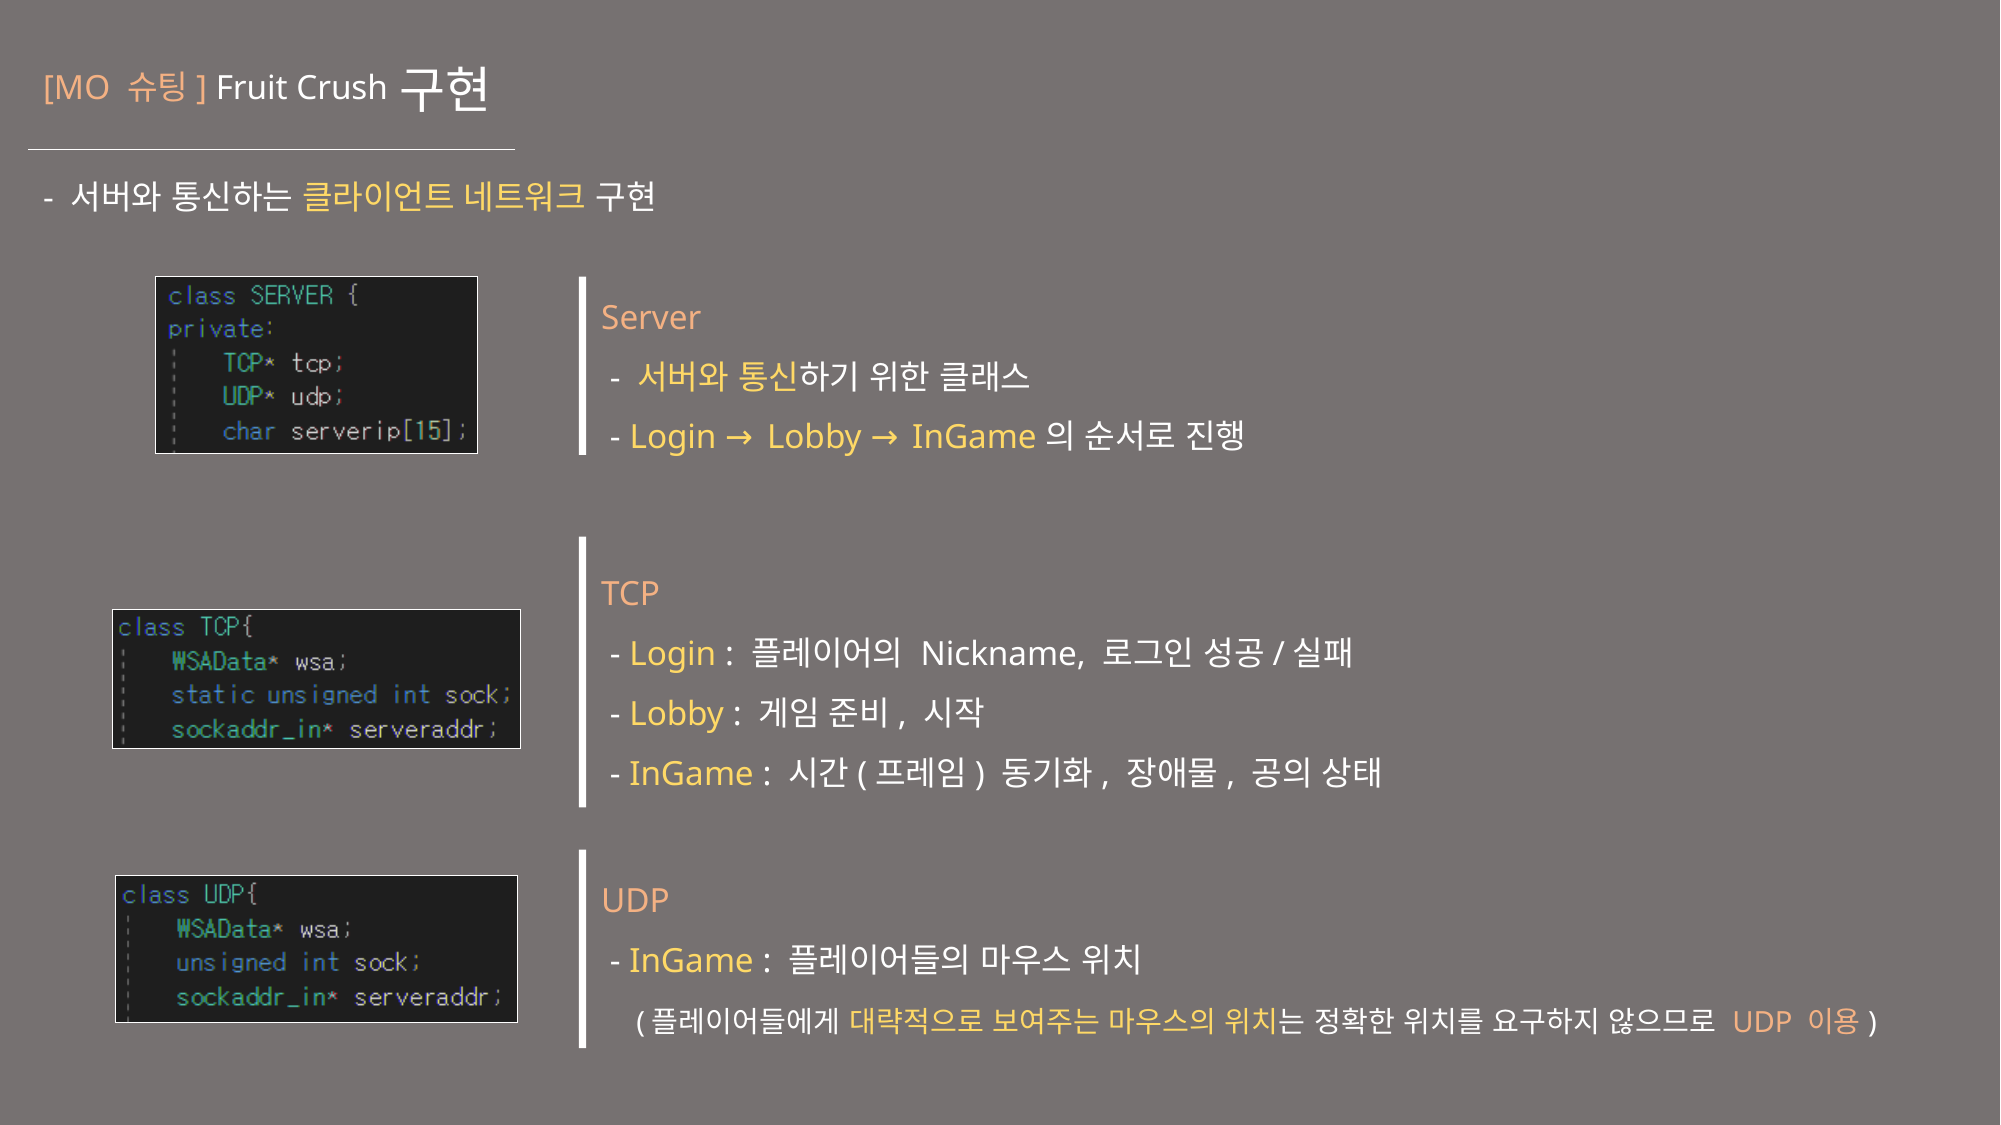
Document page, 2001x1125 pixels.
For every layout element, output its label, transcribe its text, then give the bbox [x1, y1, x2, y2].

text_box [578, 276, 1606, 455]
text_box - 서버와 통신하는 클라이언트 네트워크 구현 [28, 148, 1616, 224]
text_box [MO 슈팅] Fruit Crush [28, 59, 384, 114]
title 구현 [384, 25, 657, 148]
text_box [578, 849, 1973, 1049]
picture [155, 276, 478, 454]
picture [112, 609, 521, 749]
picture [115, 875, 518, 1023]
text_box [578, 536, 1746, 808]
